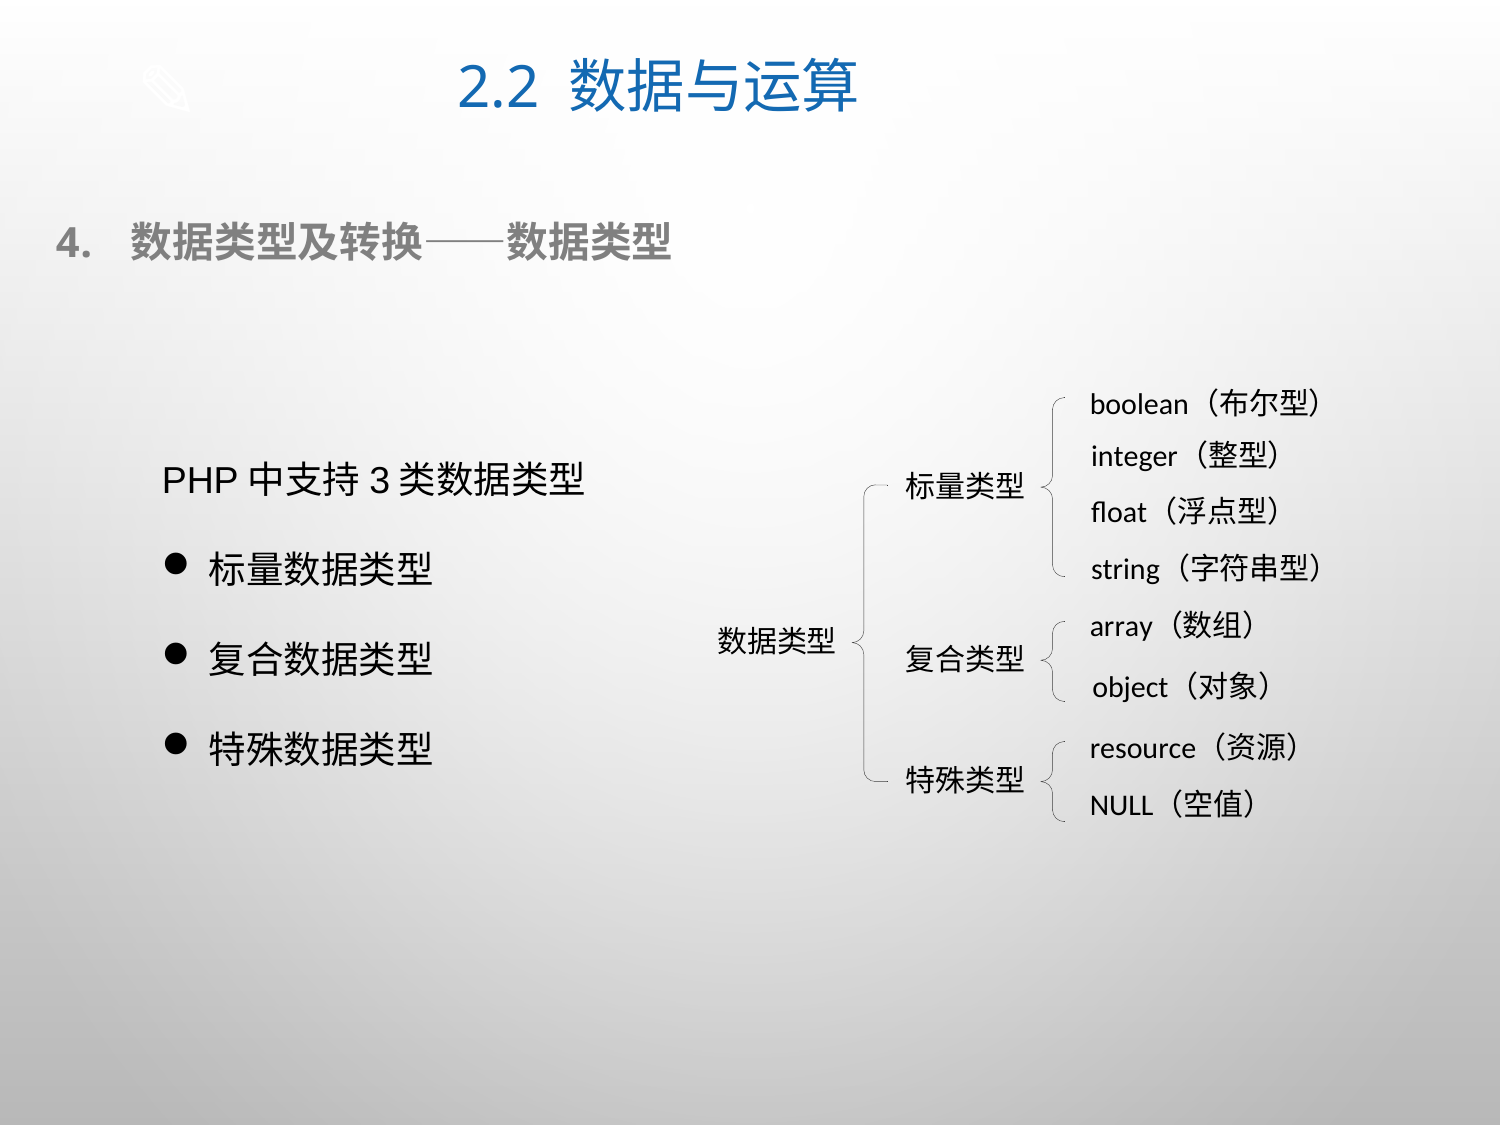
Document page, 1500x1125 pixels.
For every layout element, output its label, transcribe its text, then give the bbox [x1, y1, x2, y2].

picture [0, 0, 1500, 1125]
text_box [700, 382, 1441, 828]
text_box PHP中支持3类数据类型 标量数据类型 复合数据类型 特殊数据类型 [147, 403, 694, 779]
text_box 数据类型及转换——数据类型 [41, 208, 1424, 274]
title 2.2 数据与运算 [271, 25, 1046, 153]
